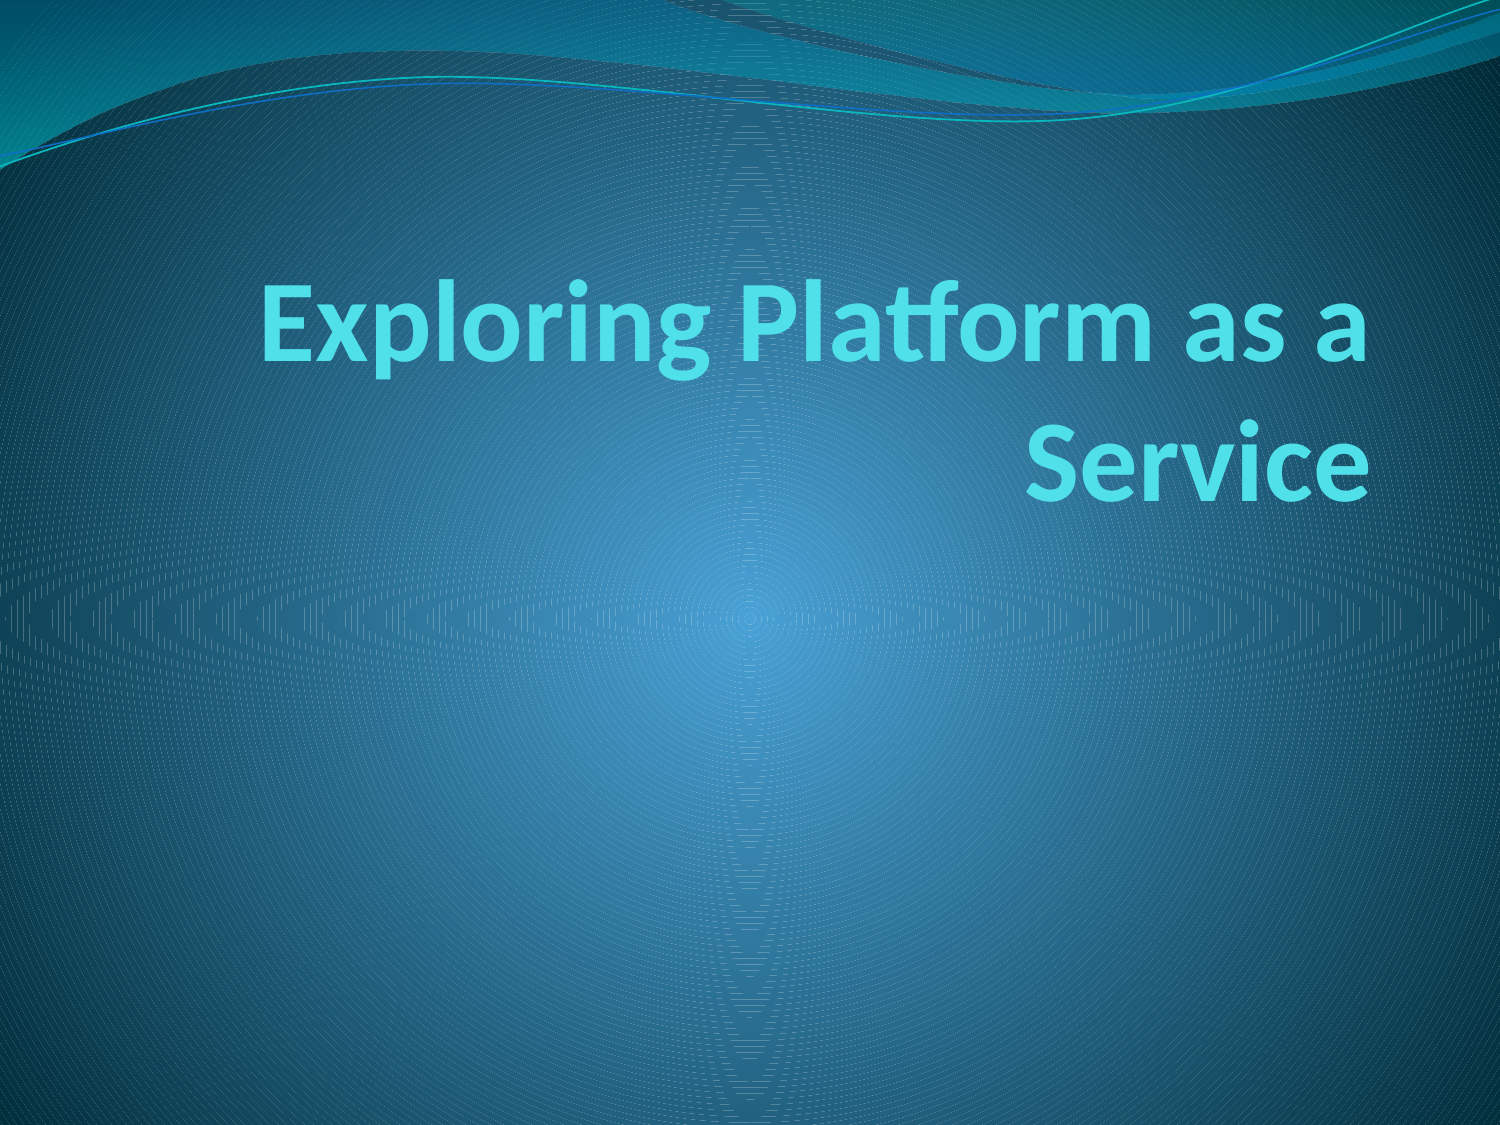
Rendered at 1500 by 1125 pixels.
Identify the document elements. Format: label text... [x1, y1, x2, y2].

title Exploring Platform as a Service [87, 224, 1376, 525]
